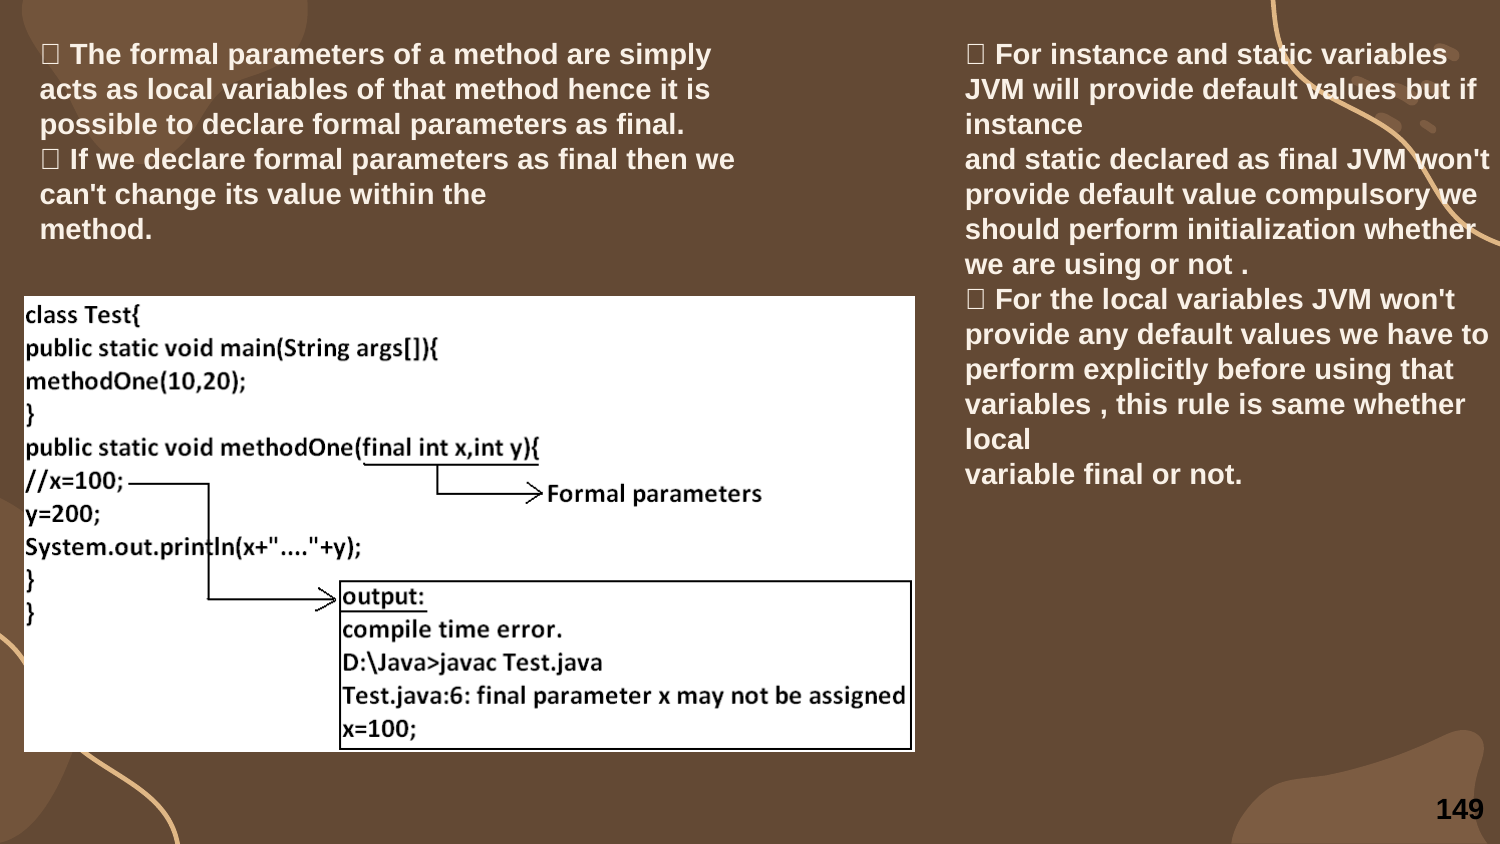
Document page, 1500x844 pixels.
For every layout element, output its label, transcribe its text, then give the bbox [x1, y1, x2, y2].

text_box  For instance and static variables JVM will provide default values but if instance and static declared as final JVM won't provide default value compulsory we should perform initialization whether we are using or not .  For the local variables JVM won't provide any default values we have to perform explicitly before using that variables , this rule is same whether local variable final or not. [949, 27, 1500, 498]
text_box 149 [1421, 783, 1500, 834]
picture [24, 296, 915, 752]
text_box  The formal parameters of a method are simply acts as local variables of that method hence it is possible to declare formal parameters as final.  If we declare formal parameters as final then we can't change its value within the method. [24, 27, 775, 253]
